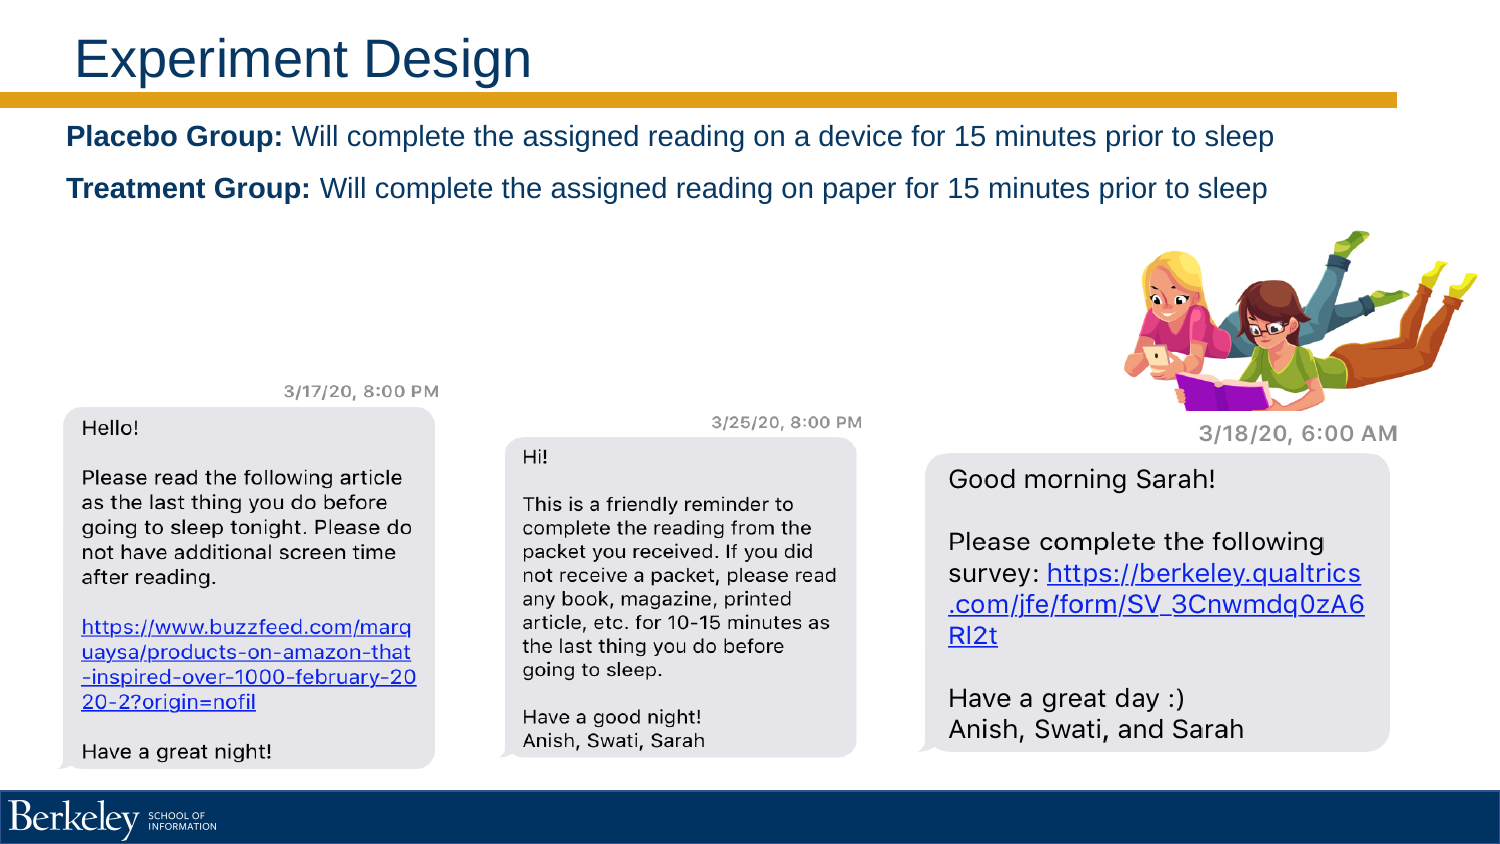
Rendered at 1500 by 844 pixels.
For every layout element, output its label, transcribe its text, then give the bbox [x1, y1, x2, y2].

title Experiment Design [59, 12, 1457, 107]
picture [486, 410, 875, 769]
list Placebo Group: Will complete the assigned reading on a device for 15 minutes prior to sleep Treatment Group: Will complete the assigned reading on paper for 15 minutes prior to sleep [51, 114, 1449, 267]
picture [46, 371, 476, 783]
picture [8, 800, 216, 841]
picture [913, 162, 1487, 763]
